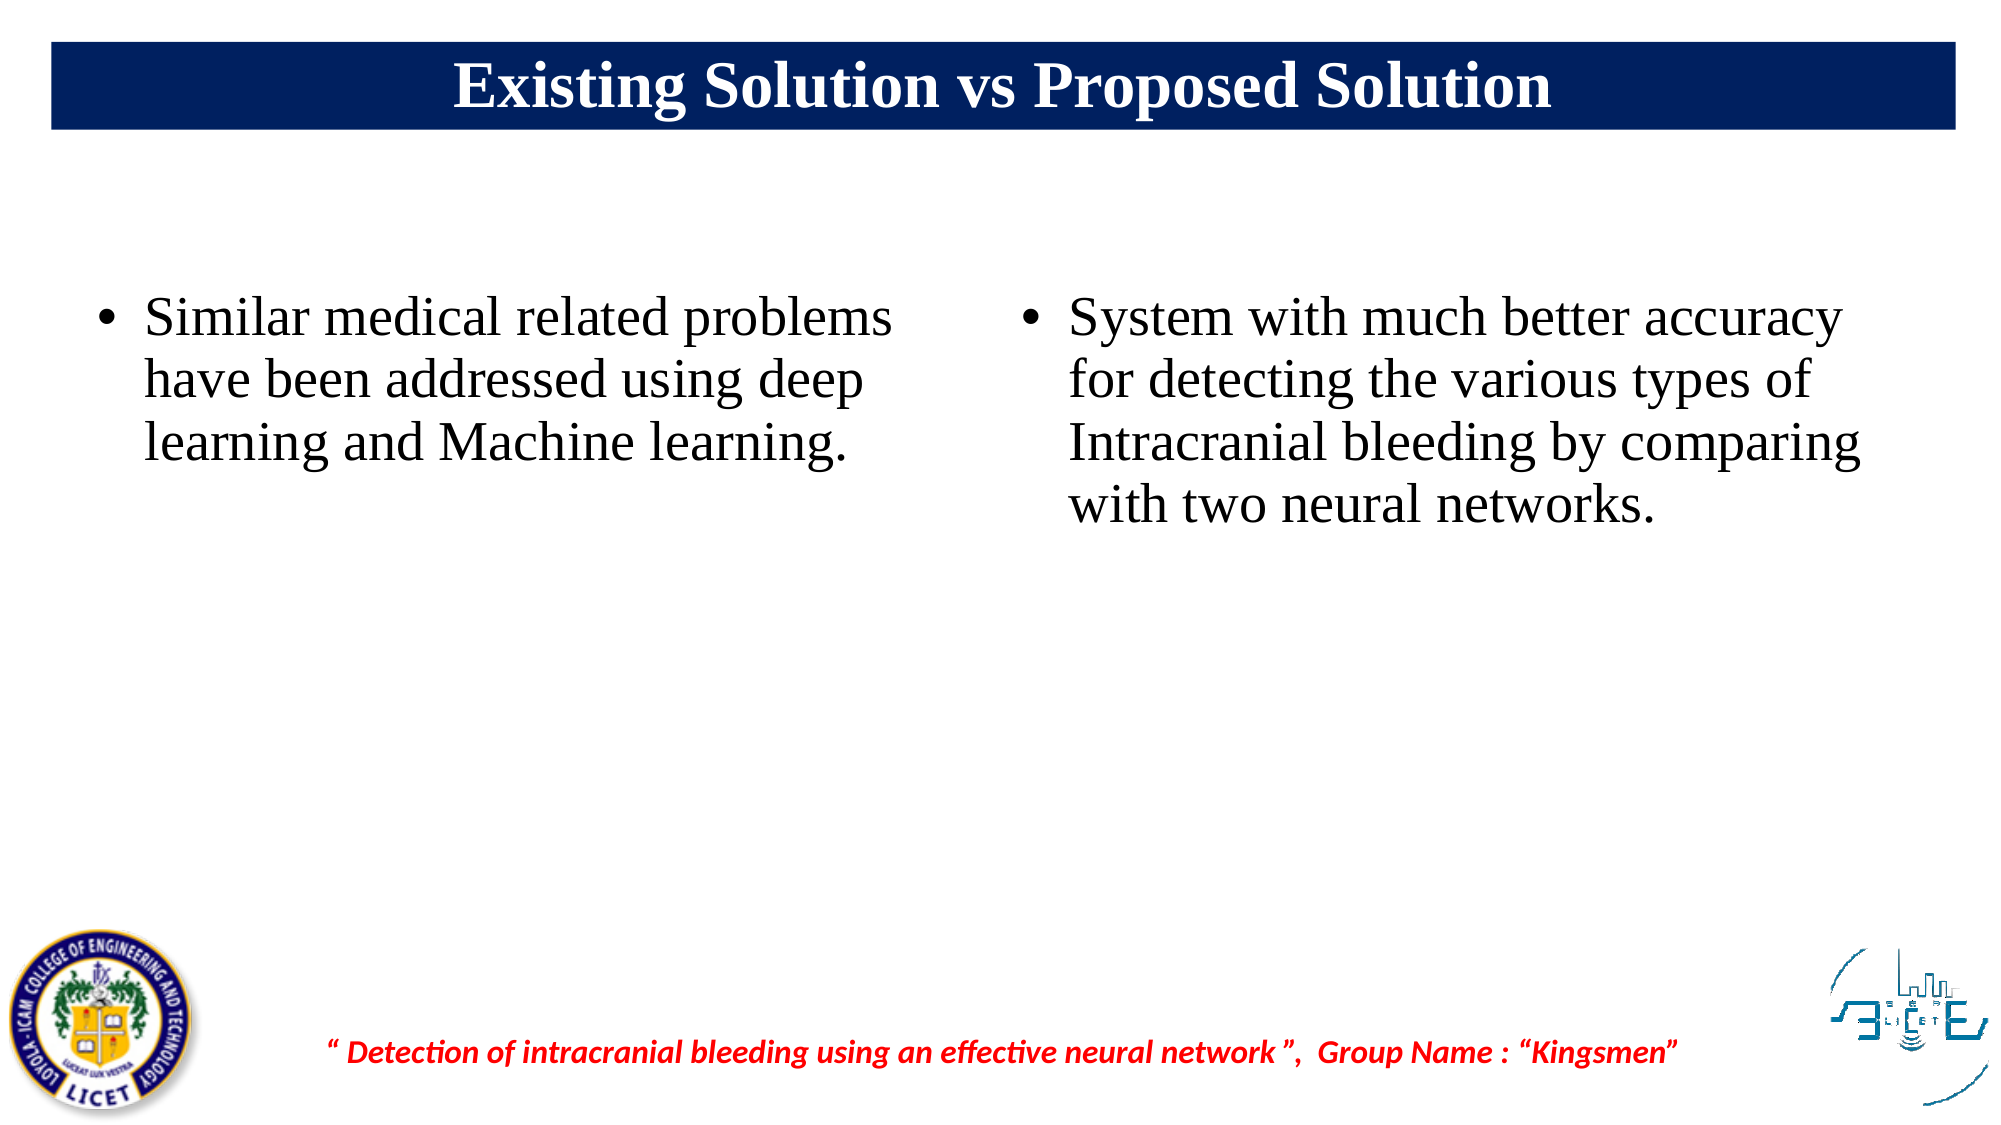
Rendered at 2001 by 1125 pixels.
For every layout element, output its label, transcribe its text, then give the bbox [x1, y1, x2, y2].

text_box “ Detection of intracranial bleeding using an effective neural network ”, Group Name : “Kingsmen” [156, 1040, 1851, 1100]
text_box Existing Solution vs Proposed Solution [51, 41, 1956, 130]
picture [8, 929, 206, 1125]
picture [1811, 929, 2001, 1125]
table_header Similar medical related problems have been addressed using deep learning and Machine learning. [79, 276, 1001, 635]
table_header System with much better accuracy for detecting the various types of Intracranial bleeding by comparing with two neural networks. [1003, 276, 1921, 635]
